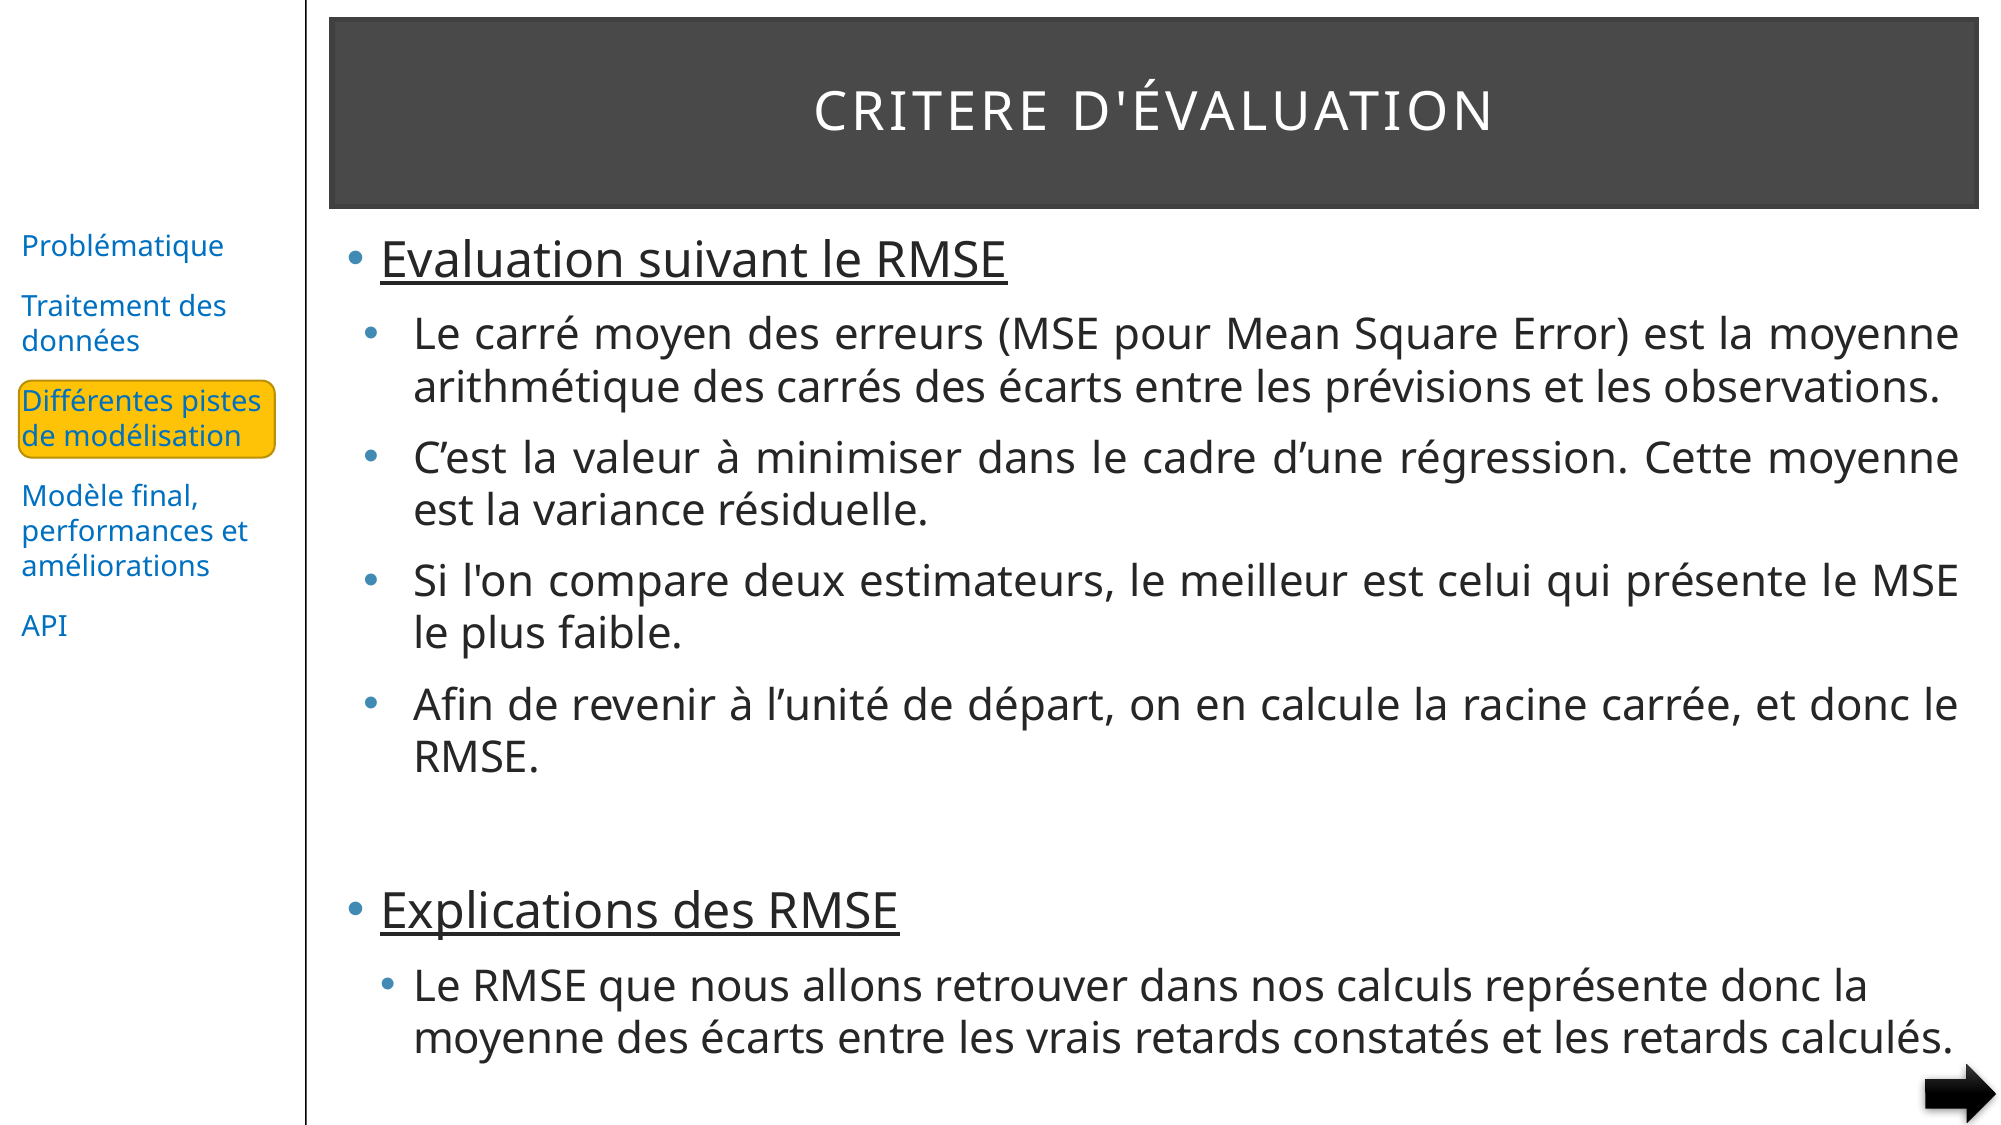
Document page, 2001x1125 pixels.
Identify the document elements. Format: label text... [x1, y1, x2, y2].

title CRITERE D'évaluation [329, 17, 1979, 209]
list Evaluation suivant le RMSE Le carré moyen des erreurs (MSE pour Mean Square Error) est la moyenne arithmétique des carrés des écarts entre les prévisions et les observations. C’est la valeur à minimiser dans le cadre d’une régression. Cette moyenne est la variance résiduelle. Si l'on compare deux estimateurs, le meilleur est celui qui présente le MSE le plus faible. Afin de revenir à l’unité de départ, on en calcule la racine carrée, et donc le RMSE. Explications des RMSE Le RMSE que nous allons retrouver dans nos calculs représente donc la moyenne des écarts entre les vrais retards constatés et les retards calculés. [331, 219, 1977, 1106]
text_box [1925, 1064, 1997, 1124]
